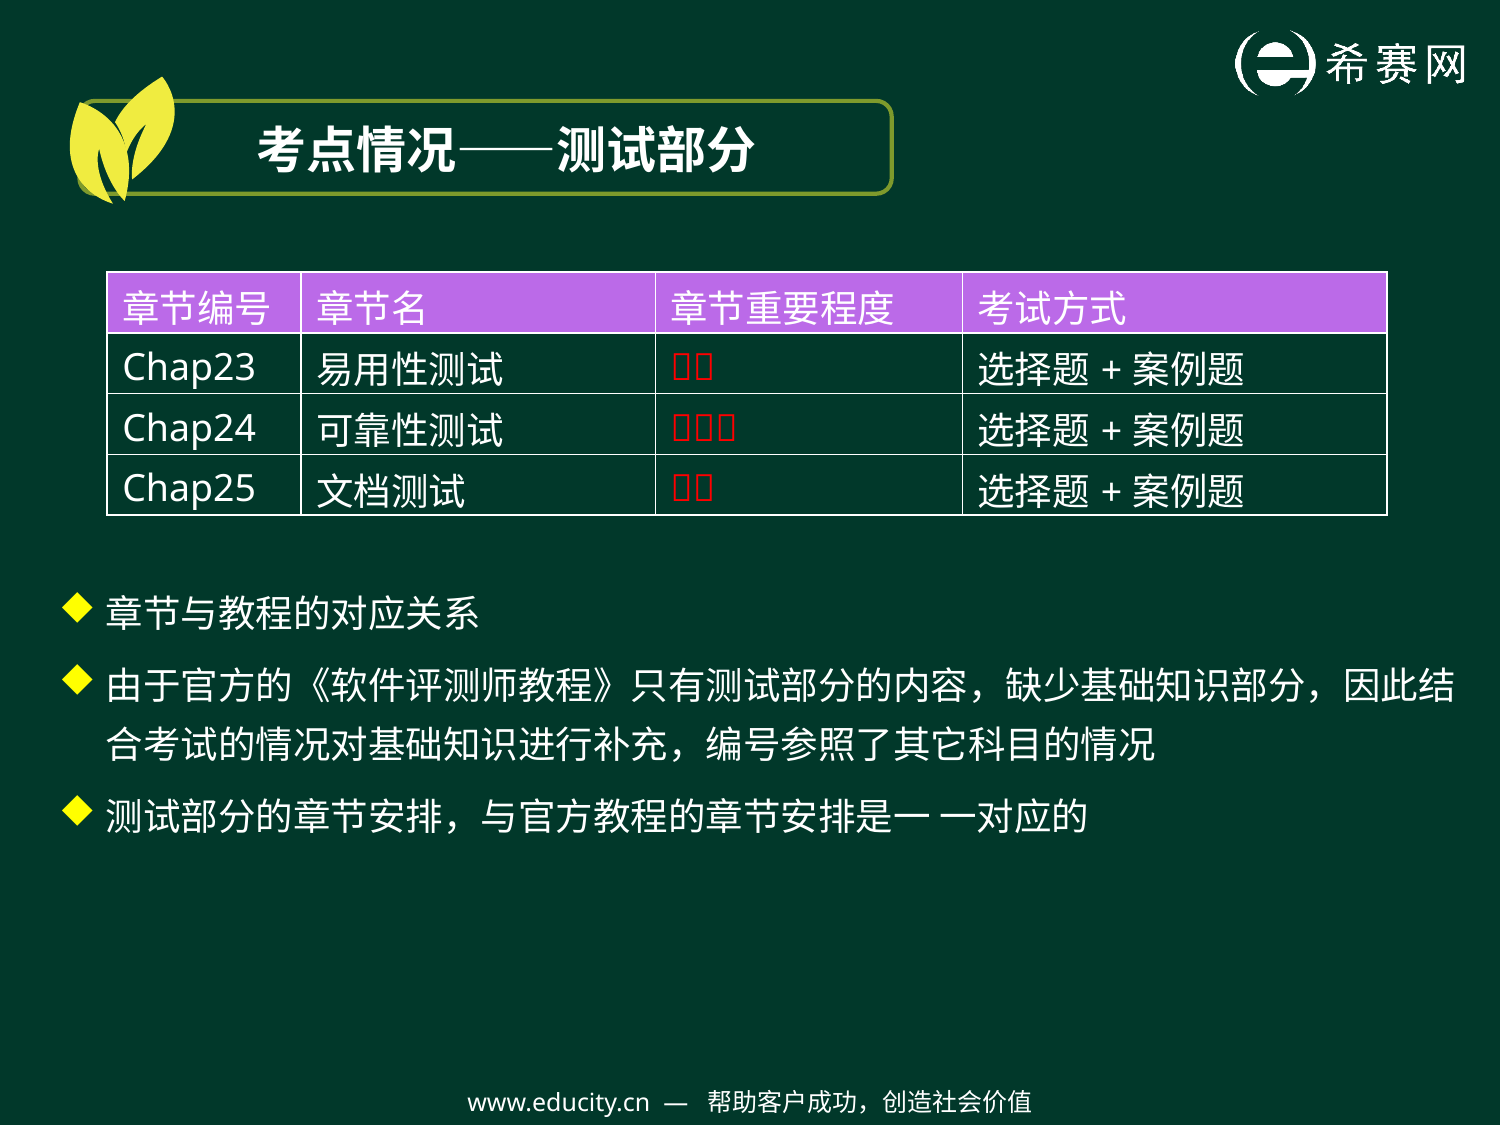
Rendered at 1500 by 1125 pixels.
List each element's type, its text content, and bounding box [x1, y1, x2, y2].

picture [1235, 30, 1473, 96]
table_cell 易用性测试 [302, 334, 655, 393]
table_header 考试方式 [963, 273, 1386, 332]
table_cell Chap23 [108, 334, 300, 393]
table_header 章节名 [302, 273, 655, 332]
text_box 章节与教程的对应关系 由于官方的《软件评测师教程》只有测试部分的内容，缺少基础知识部分，因此结合考试的情况对基础知识进行补充，编号参照了其它科目的情况 测试部分的章节安排，与官方教程的章节安排是一 一对应的 [44, 550, 1486, 864]
table_header 章节编号 [108, 273, 300, 332]
table_cell 选择题+案例题 [963, 334, 1386, 393]
table_header 章节重要程度 [656, 273, 962, 332]
table_cell Chap24 [108, 394, 300, 454]
table_cell 文档测试 [302, 455, 655, 514]
table_cell 可靠性测试 [302, 394, 655, 454]
table_cell Chap25 [108, 455, 300, 514]
table_cell 选择题+案例题 [963, 455, 1386, 514]
table_cell 选择题+案例题 [963, 394, 1386, 454]
table_cell  [656, 394, 962, 454]
table_cell  [656, 455, 962, 514]
table_cell  [656, 334, 962, 393]
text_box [44, 76, 892, 204]
